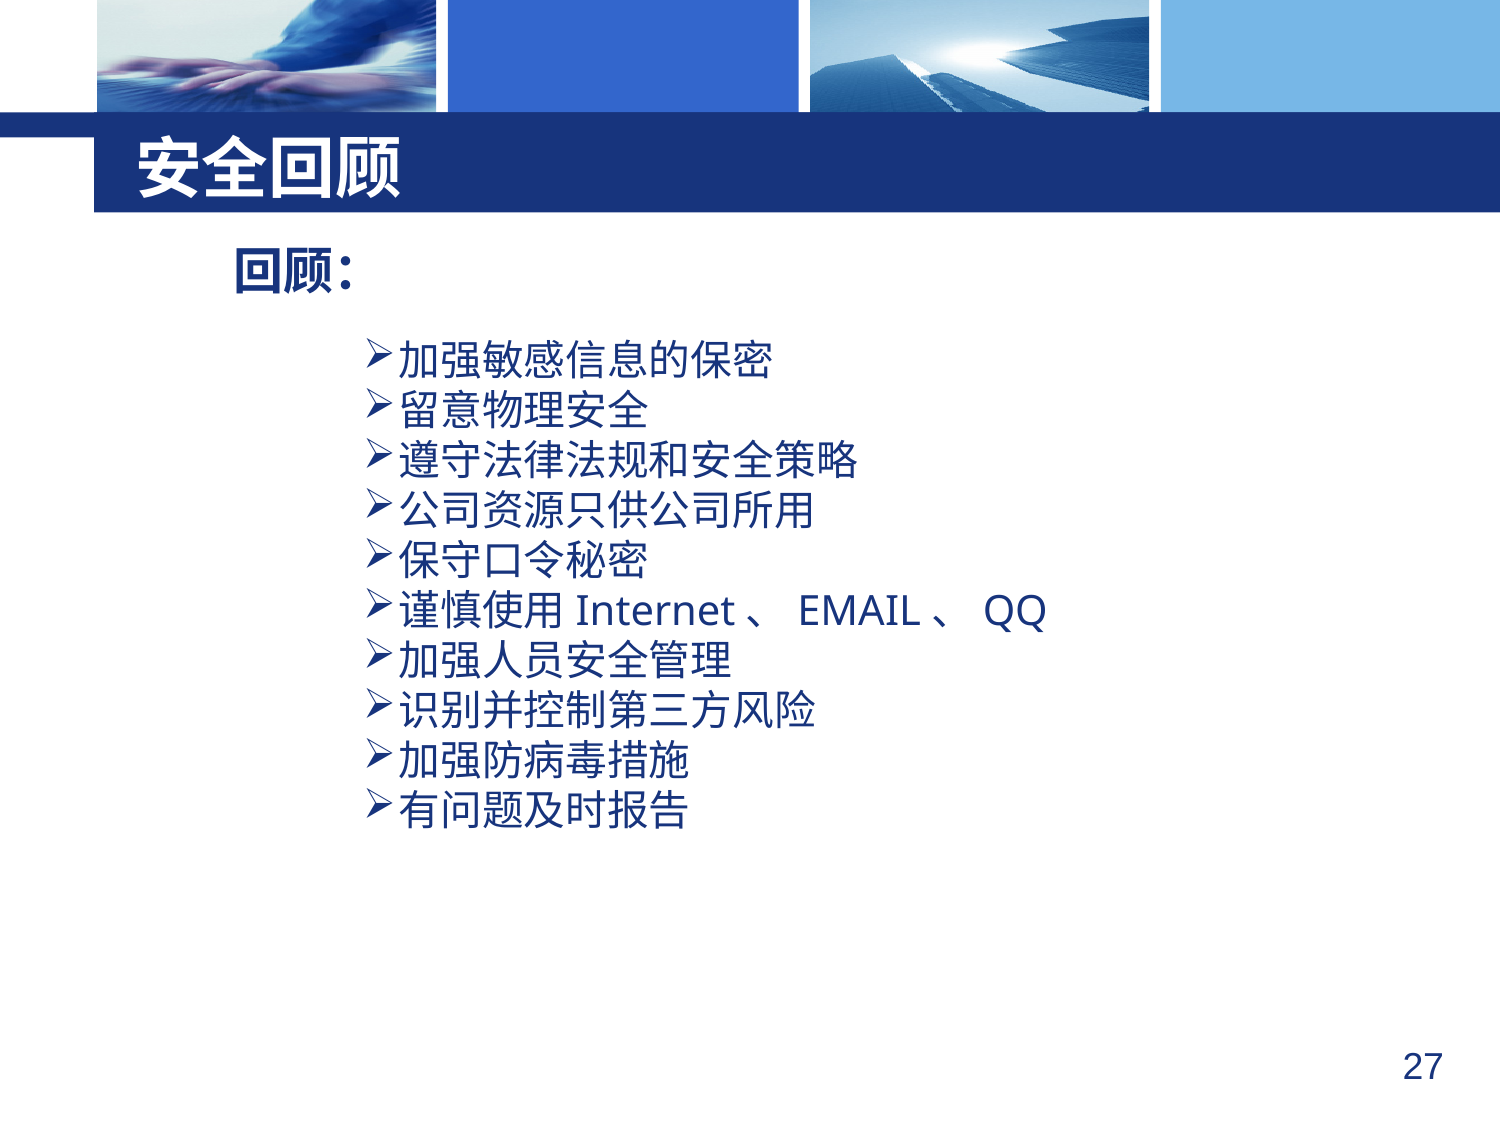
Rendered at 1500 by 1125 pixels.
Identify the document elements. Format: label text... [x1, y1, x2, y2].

picture [97, 0, 437, 112]
title 安全回顾 [120, 120, 1400, 213]
text_box 加强敏感信息的保密 留意物理安全 遵守法律法规和安全策略 公司资源只供公司所用 保守口令秘密 谨慎使用Internet、EMAIL、QQ 加强人员安全管理 识别并控制第三方风险 加强防病毒措施 有问题及时报告 [348, 326, 1128, 842]
text_box 回顾： [218, 231, 408, 307]
text_box 27 [1387, 1034, 1475, 1071]
picture [810, 0, 1150, 112]
